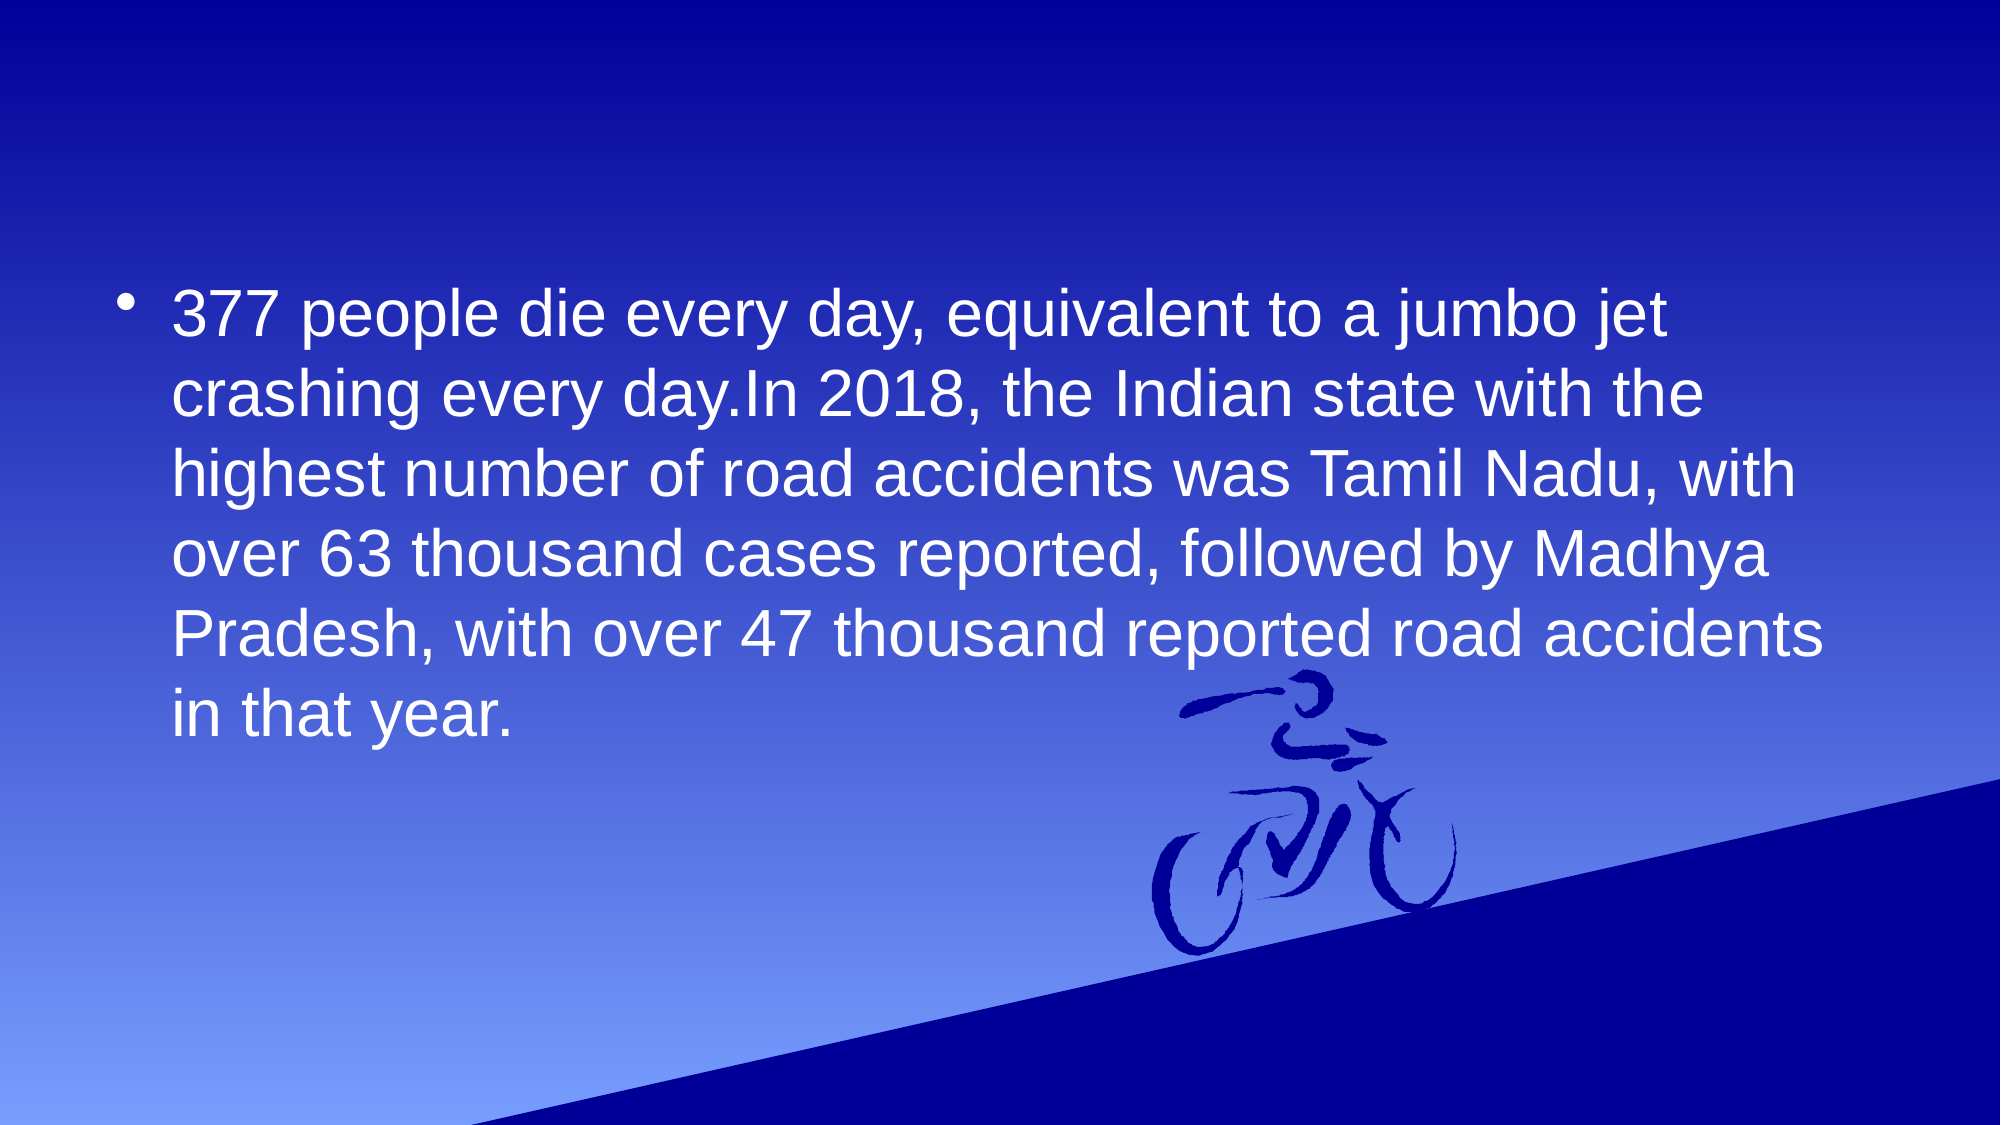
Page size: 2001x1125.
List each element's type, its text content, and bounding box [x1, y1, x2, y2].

list 377 people die every day, equivalent to a jumbo jet crashing every day.In 2018, the Indian state with the highest number of road accidents was Tamil Nadu, with over 63 thousand cases reported, followed by Madhya Pradesh, with over 47 thousand reported road accidents in that year. [99, 262, 1901, 1006]
